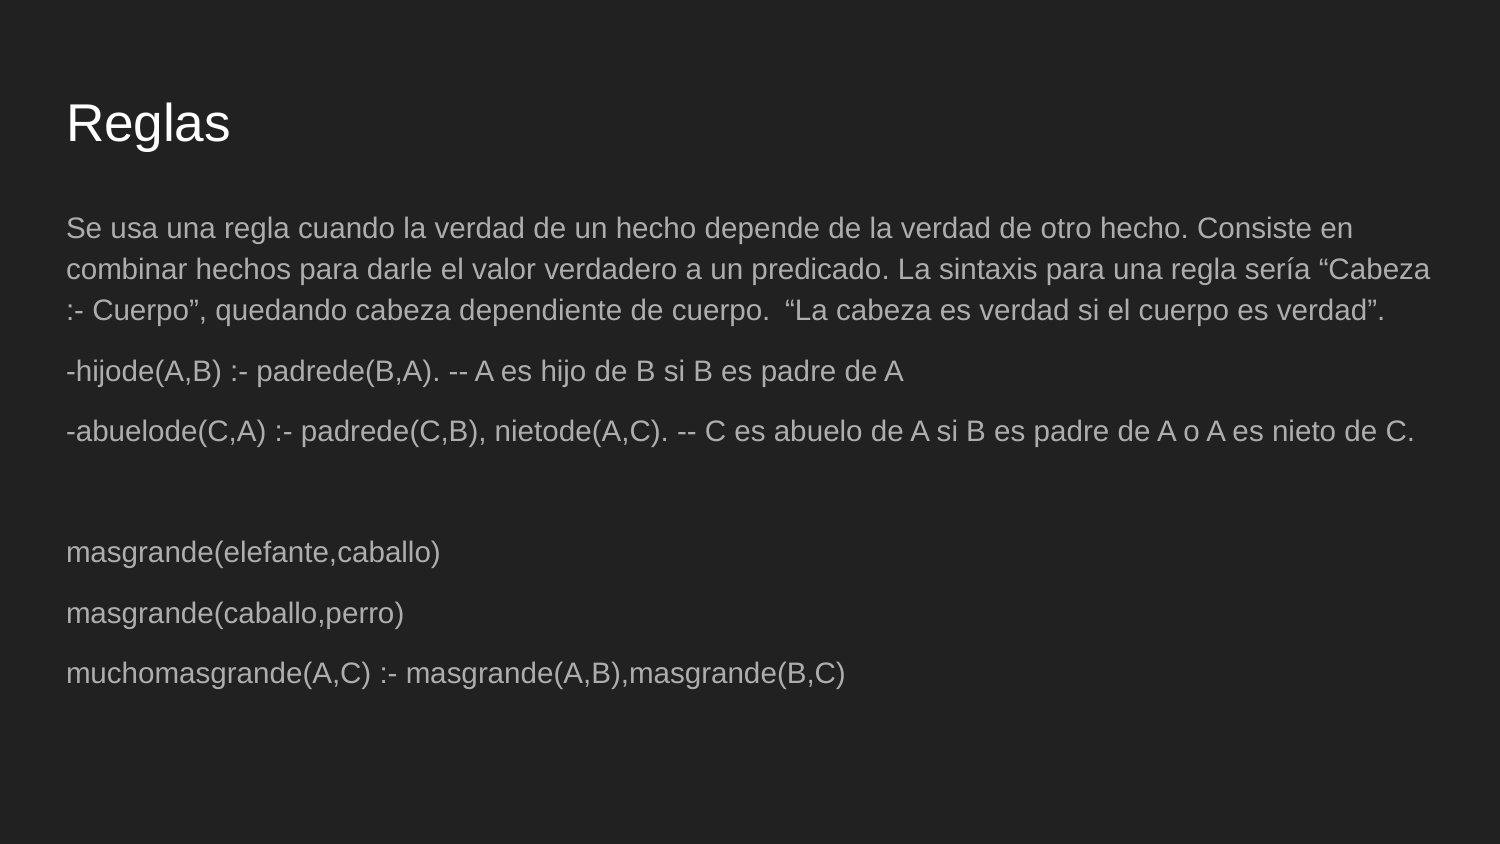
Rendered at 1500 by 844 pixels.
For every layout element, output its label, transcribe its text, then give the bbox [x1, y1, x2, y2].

list Se usa una regla cuando la verdad de un hecho depende de la verdad de otro hecho. Consiste en combinar hechos para darle el valor verdadero a un predicado. La sintaxis para una regla sería “Cabeza :- Cuerpo”, quedando cabeza dependiente de cuerpo. “La cabeza es verdad si el cuerpo es verdad”. -hijode(A,B) :- padrede(B,A). -- A es hijo de B si B es padre de A -abuelode(C,A) :- padrede(C,B), nietode(A,C). -- C es abuelo de A si B es padre de A o A es nieto de C. masgrande(elefante,caballo) masgrande(caballo,perro) muchomasgrande(A,C) :- masgrande(A,B),masgrande(B,C) [51, 189, 1449, 750]
title Reglas [51, 72, 1449, 167]
